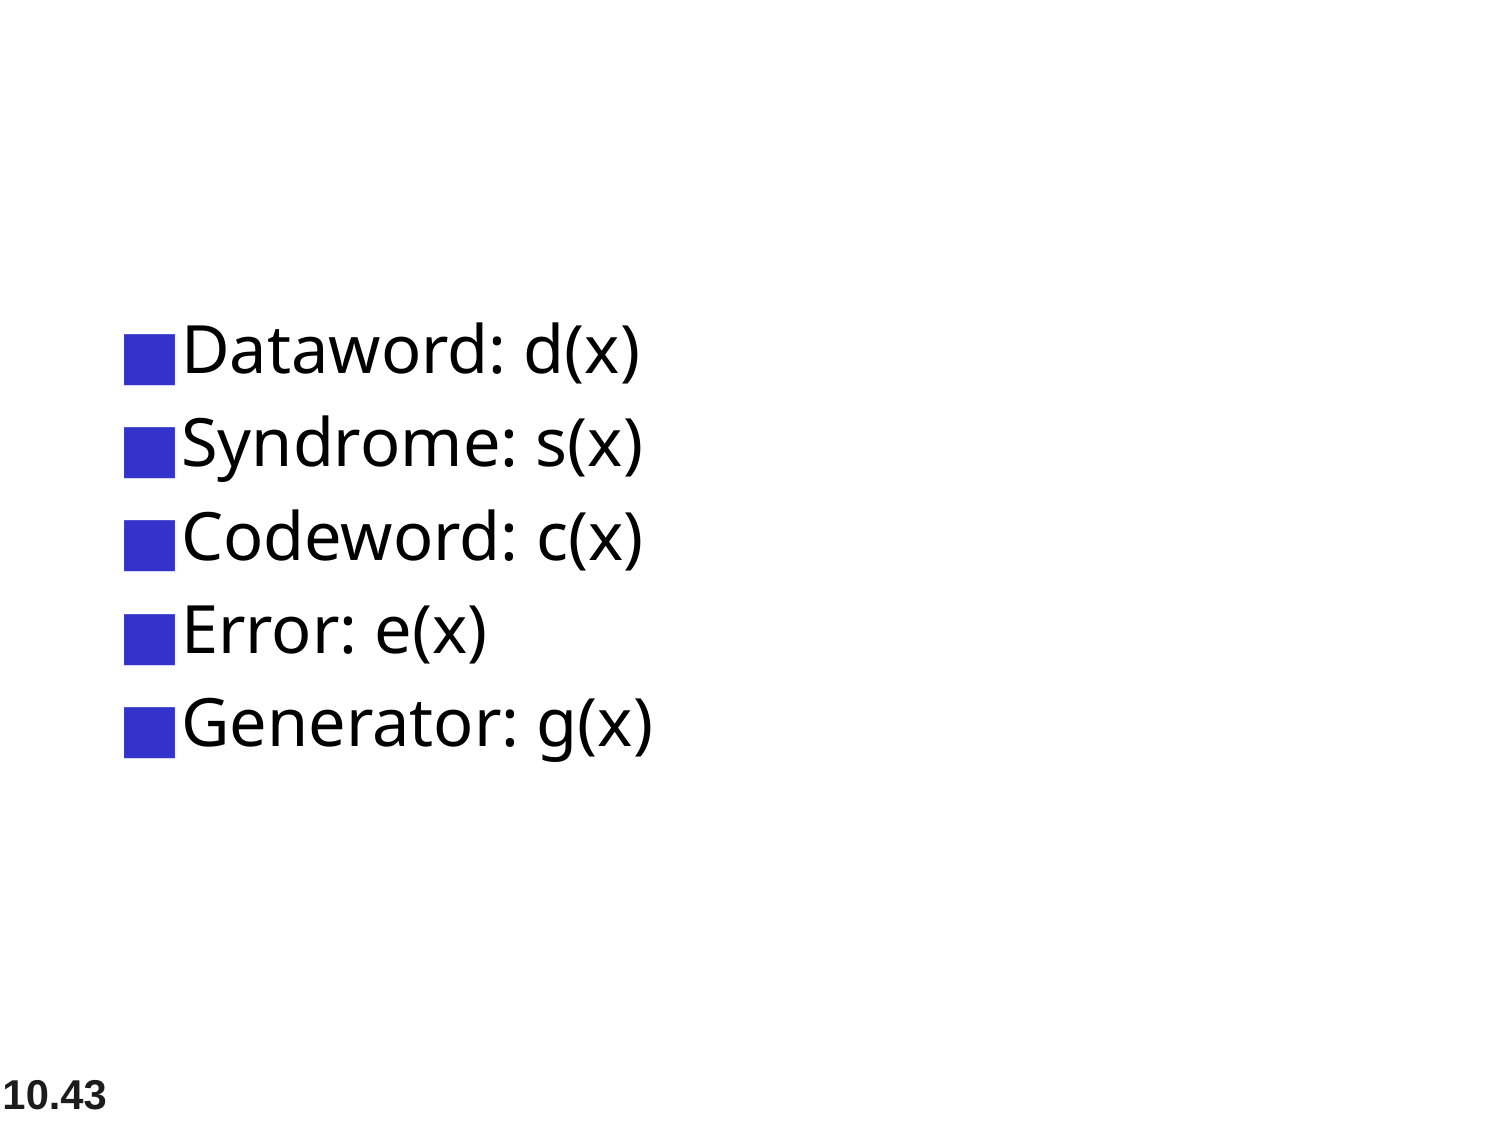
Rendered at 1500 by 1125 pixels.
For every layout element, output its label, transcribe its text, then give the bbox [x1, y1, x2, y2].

list Dataword: d(x) Syndrome: s(x) Codeword: c(x) Error: e(x) Generator: g(x) [103, 299, 1397, 1014]
text_box 10.‹#› [0, 1049, 300, 1125]
